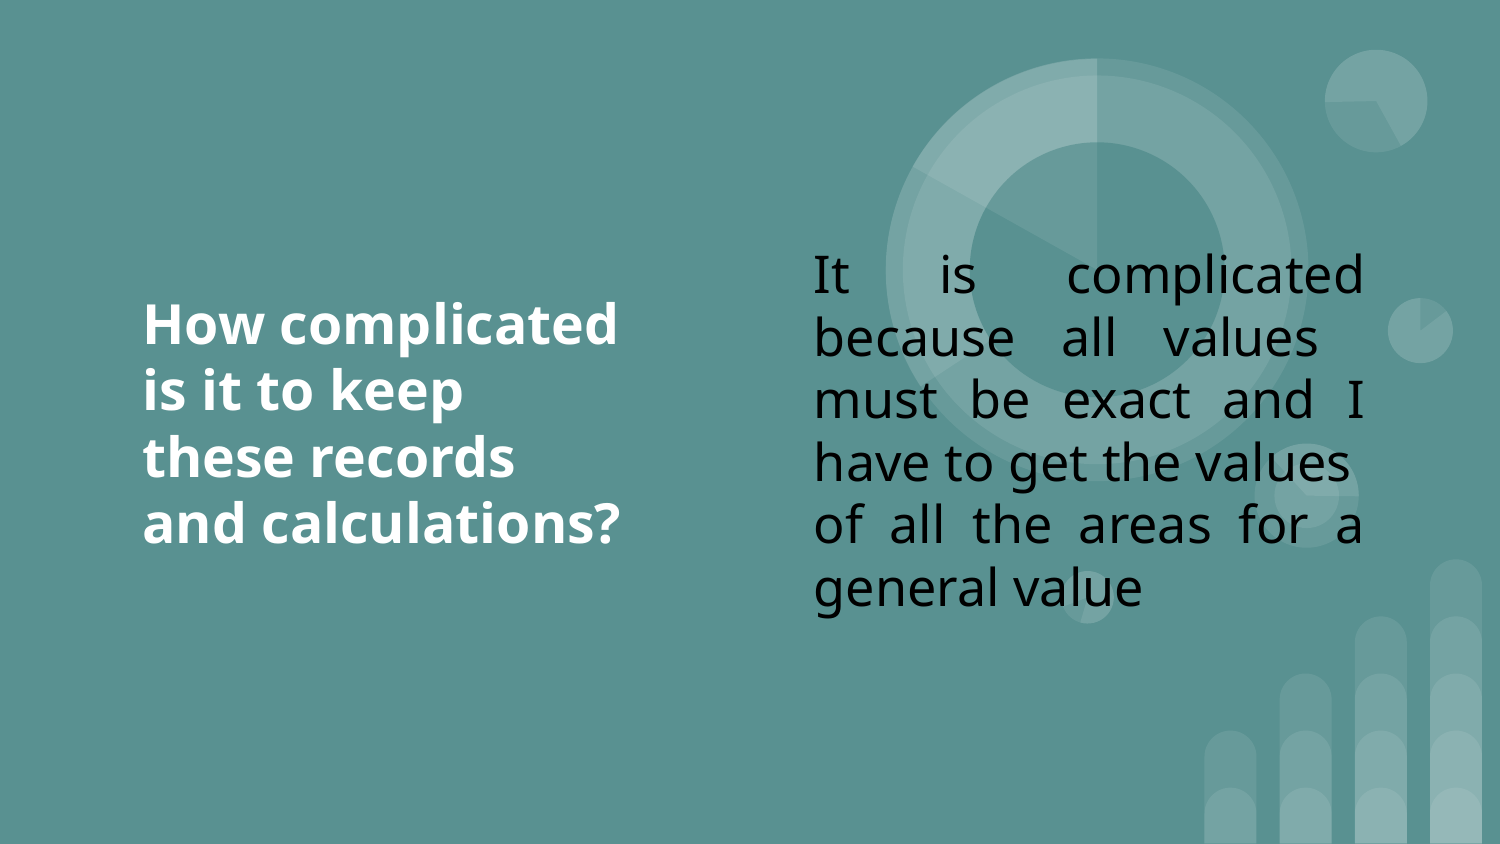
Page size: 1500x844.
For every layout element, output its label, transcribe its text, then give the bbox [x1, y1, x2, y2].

title How complicated is it to keep these records and calculations? [127, 268, 641, 576]
subtitle It is complicated because all values ​​must be exact and I have to get the values ​​of all the areas for a general value [799, 226, 1381, 767]
